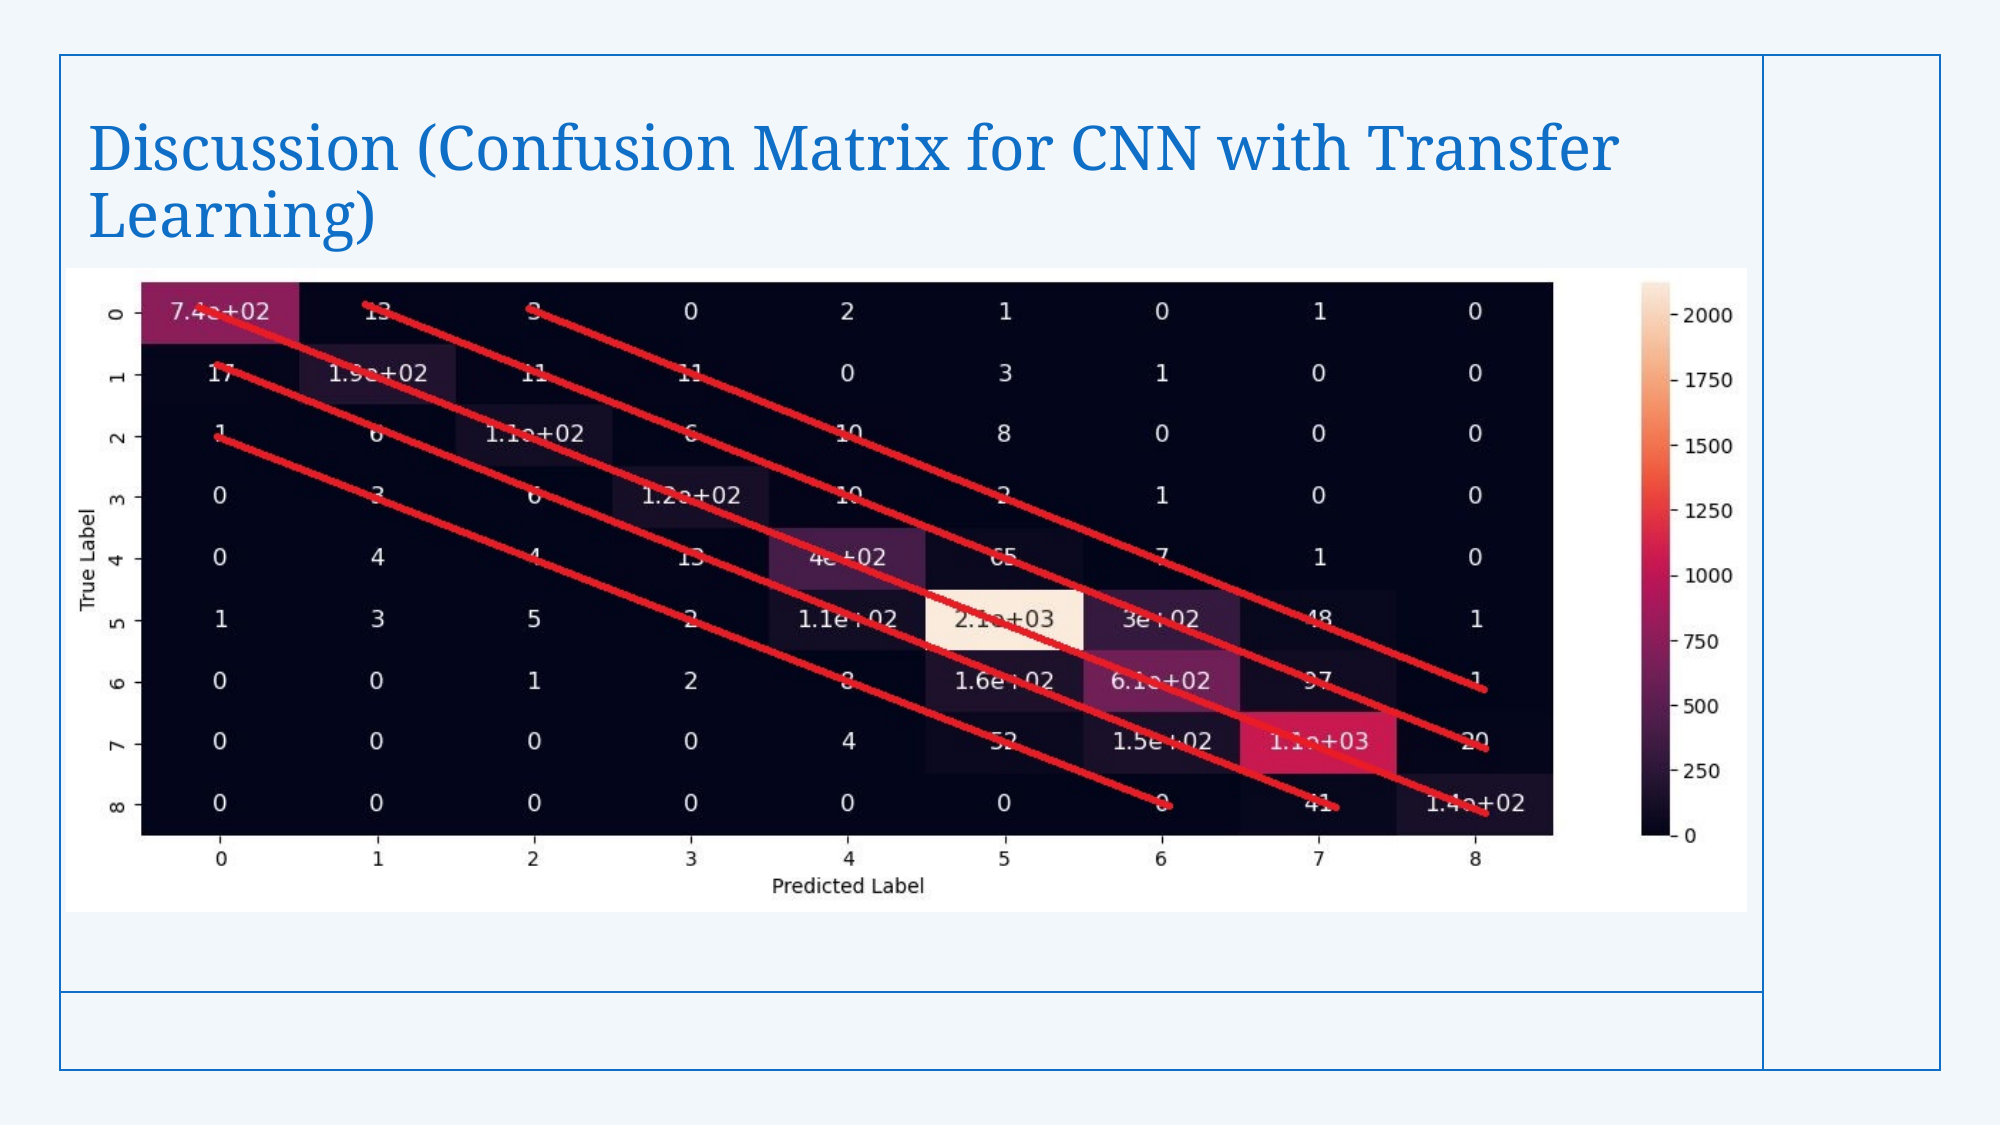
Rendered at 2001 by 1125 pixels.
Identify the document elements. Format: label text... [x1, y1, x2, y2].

picture [66, 268, 1747, 912]
title Discussion (Confusion Matrix for CNN with Transfer Learning) [68, 97, 1932, 223]
